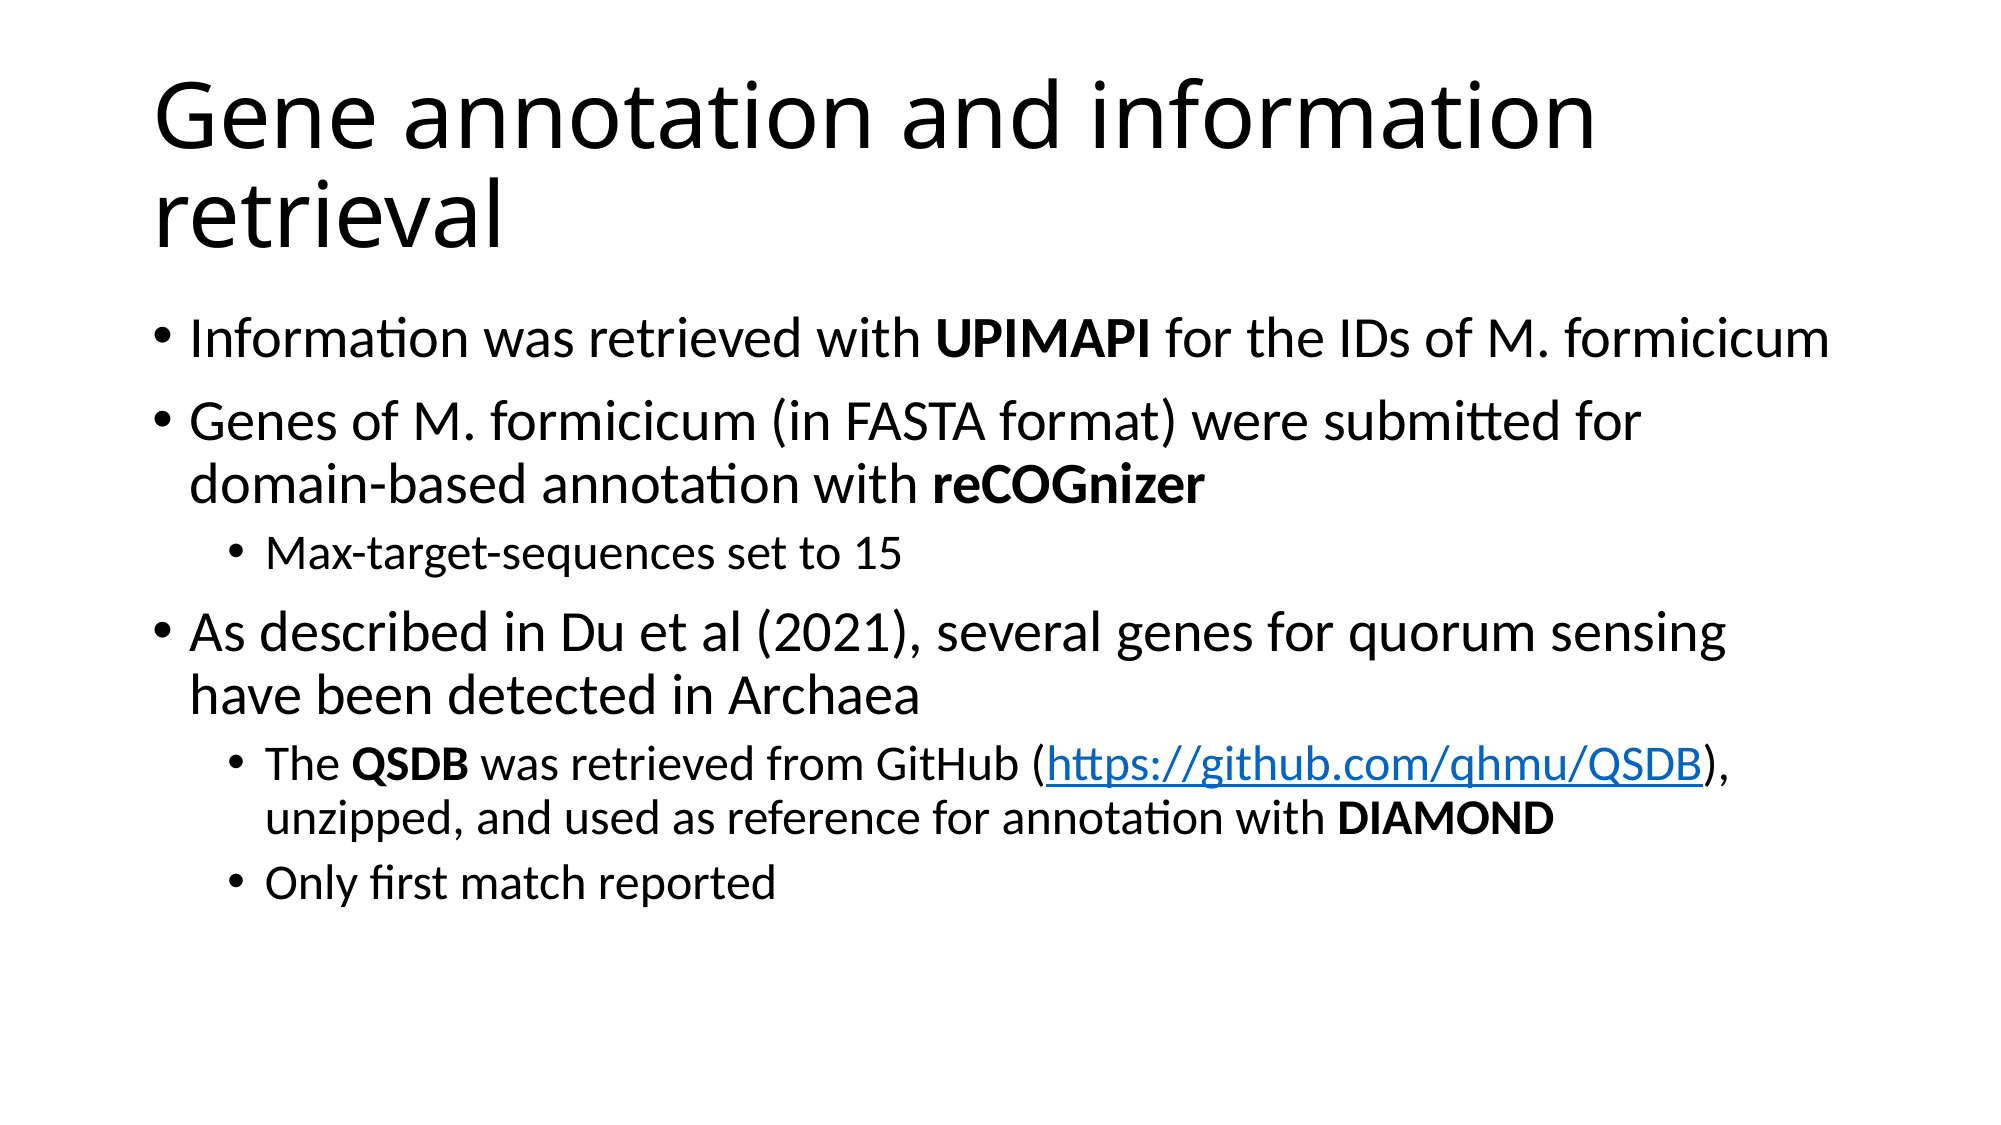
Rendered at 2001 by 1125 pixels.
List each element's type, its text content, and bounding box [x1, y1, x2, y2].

list Information was retrieved with UPIMAPI for the IDs of M. formicicum Genes of M. formicicum (in FASTA format) were submitted for domain-based annotation with reCOGnizer Max-target-sequences set to 15 As described in Du et al (2021), several genes for quorum sensing have been detected in Archaea The QSDB was retrieved from GitHub (https://github.com/qhmu/QSDB), unzipped, and used as reference for annotation with DIAMOND Only first match reported [137, 299, 1863, 1014]
title Gene annotation and information retrieval [137, 59, 1863, 278]
